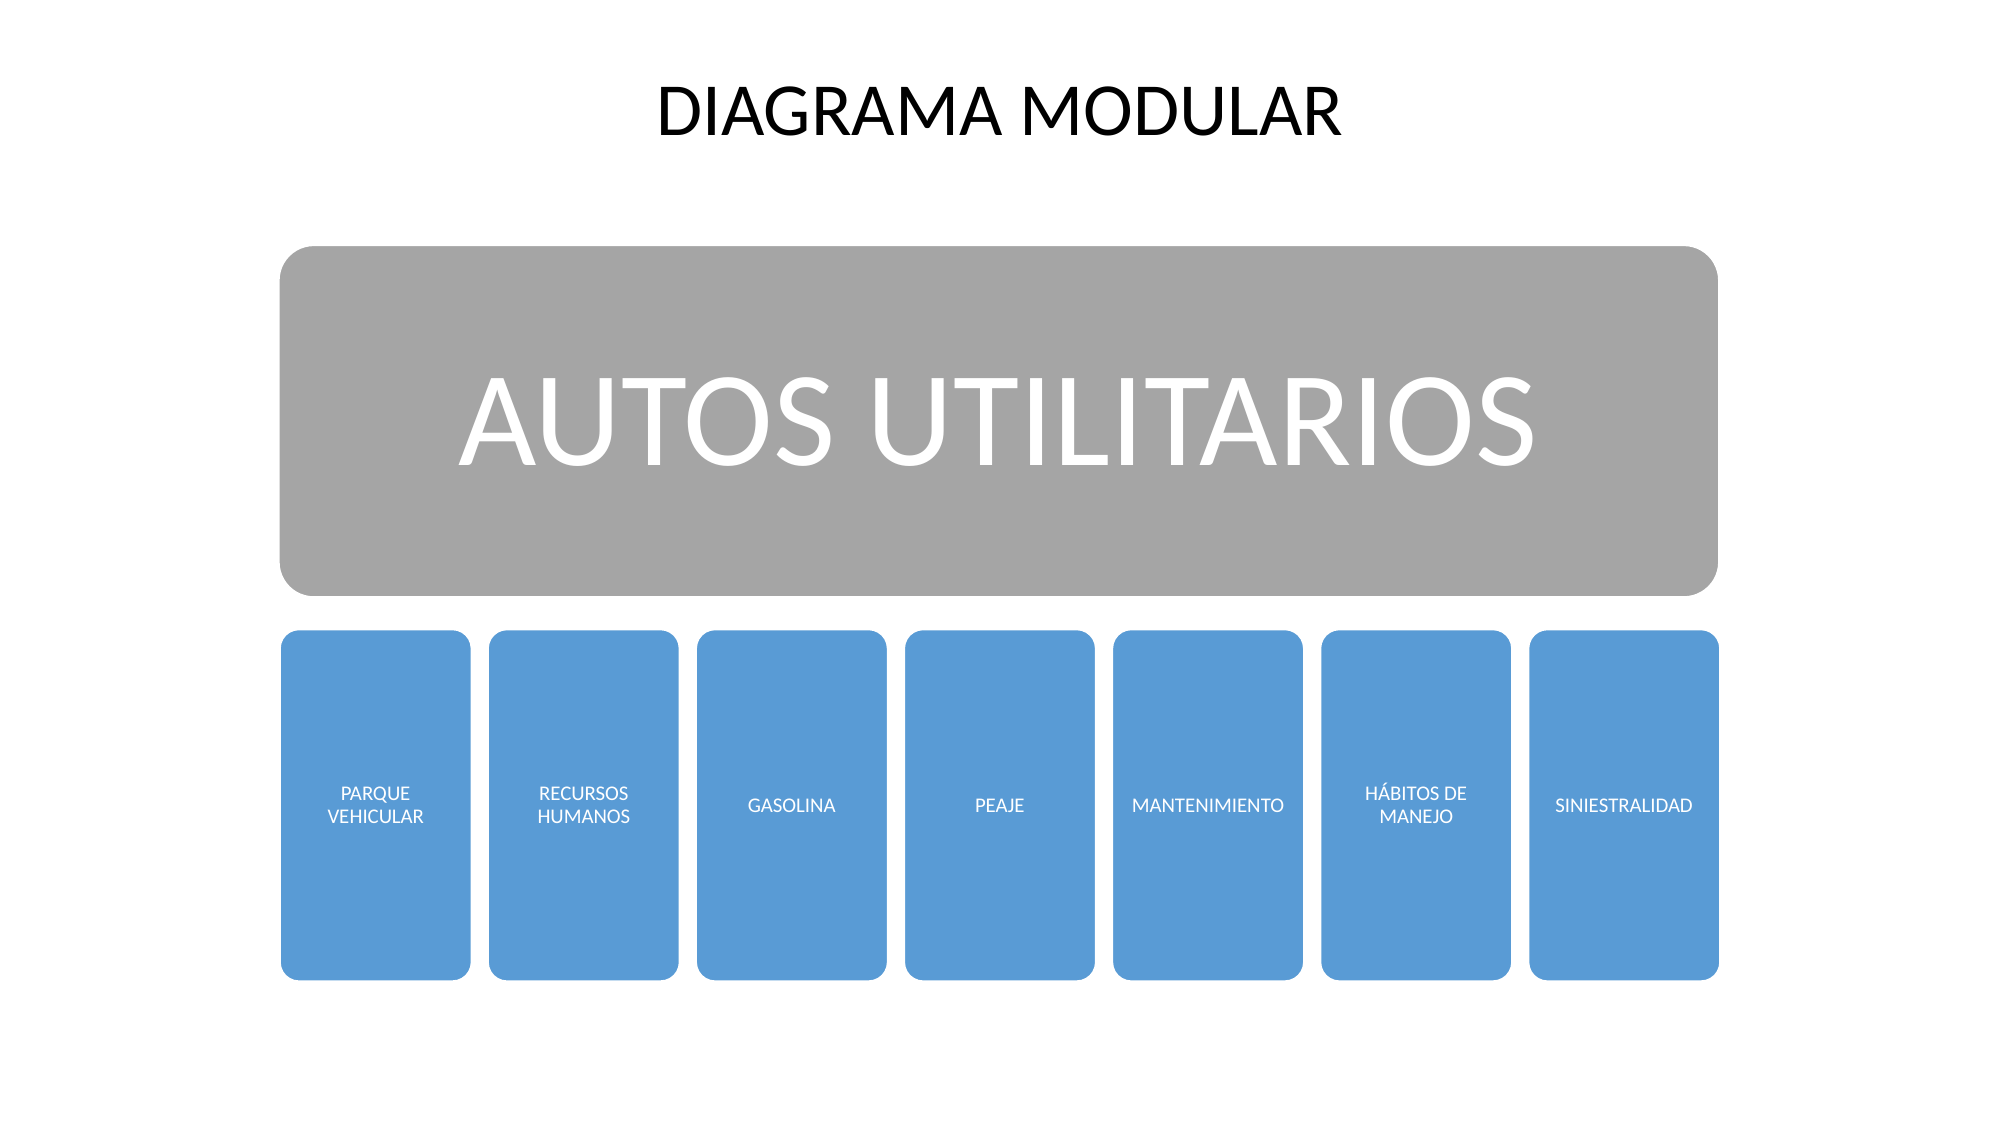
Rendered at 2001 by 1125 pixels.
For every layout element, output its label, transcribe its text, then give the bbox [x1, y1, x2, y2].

text_box DIAGRAMA MODULAR [407, 52, 1593, 158]
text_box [278, 244, 1721, 982]
